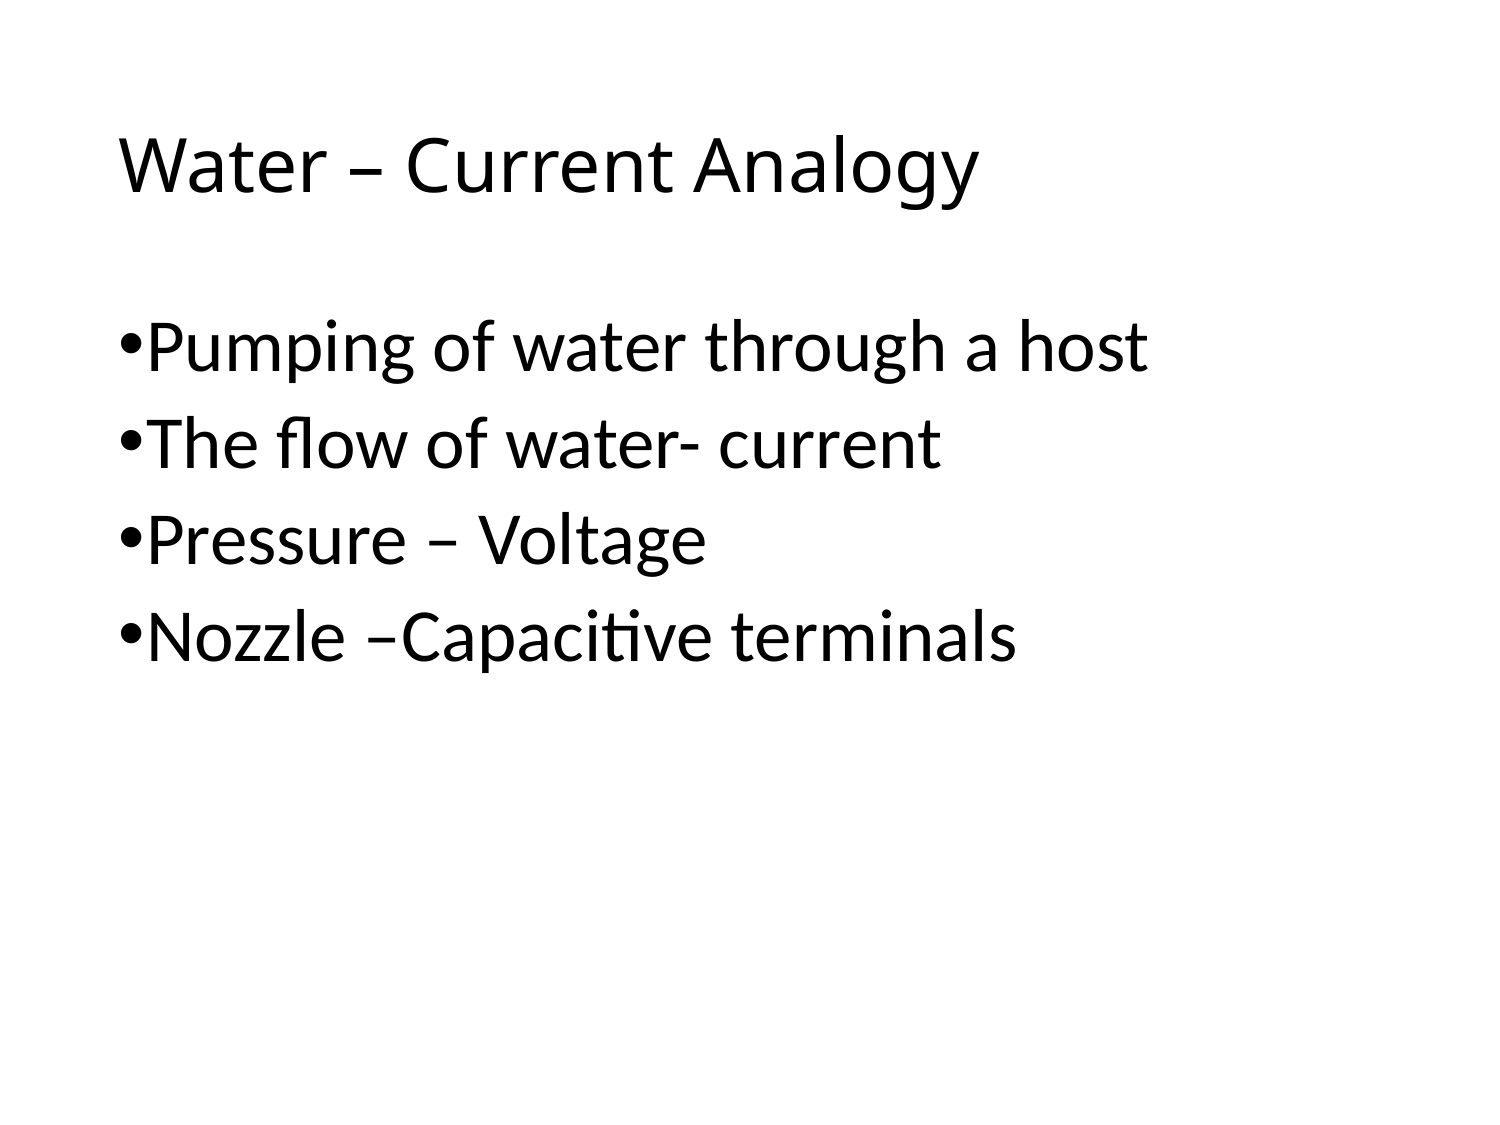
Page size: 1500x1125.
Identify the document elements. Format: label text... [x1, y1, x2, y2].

list Pumping of water through a host The flow of water- current Pressure – Voltage Nozzle –Capacitive terminals [103, 299, 1247, 1014]
title Water – Current Analogy [103, 59, 1397, 278]
